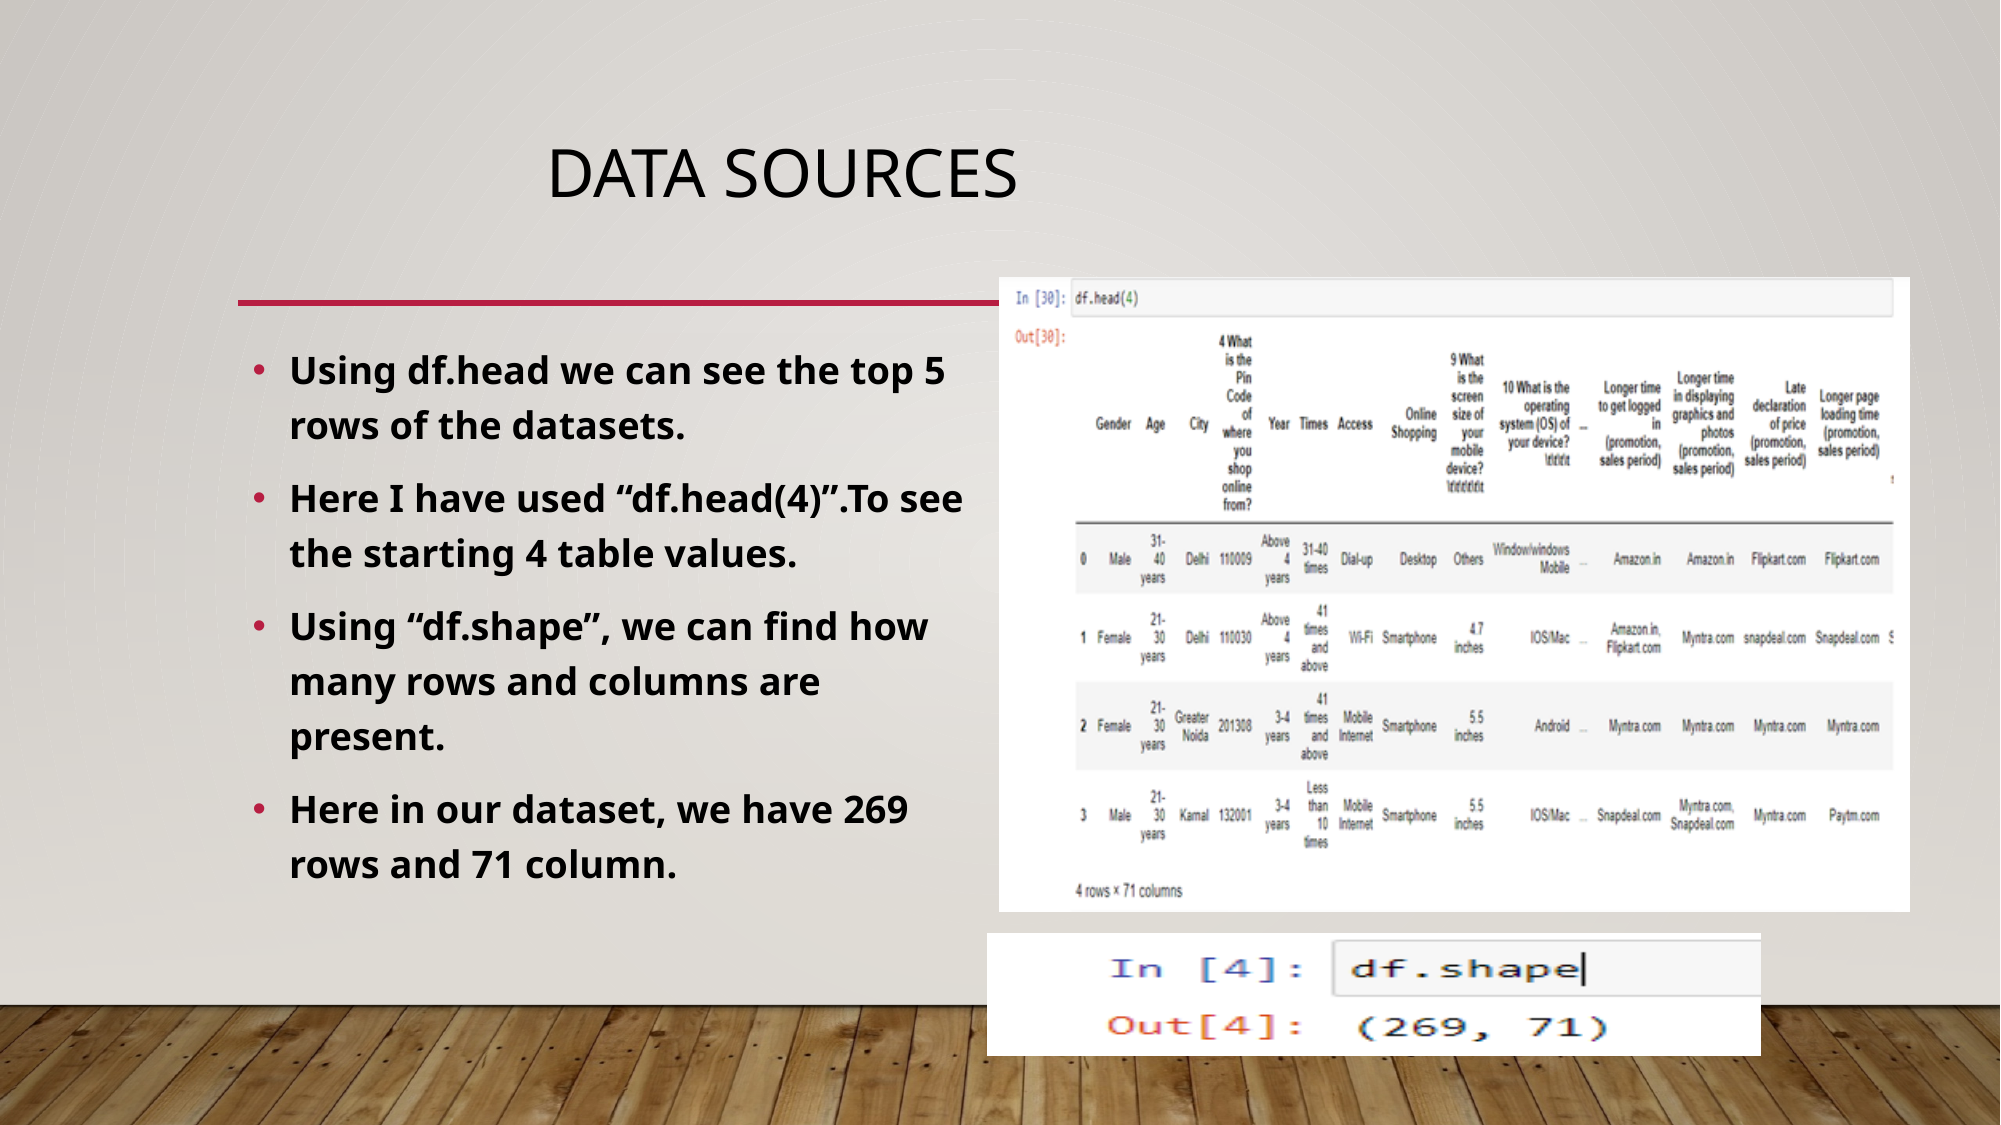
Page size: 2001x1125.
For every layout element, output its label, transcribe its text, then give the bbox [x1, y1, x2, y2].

picture [0, 933, 2000, 1125]
list Using df.head we can see the top 5 rows of the datasets. Here I have used “df.head(4)”.To see the starting 4 table values. Using “df.shape”, we can find how many rows and columns are present. Here in our dataset, we have 269 rows and 71 column. [237, 329, 999, 896]
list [999, 276, 1911, 912]
title DATA SOURCES [237, 132, 1814, 306]
